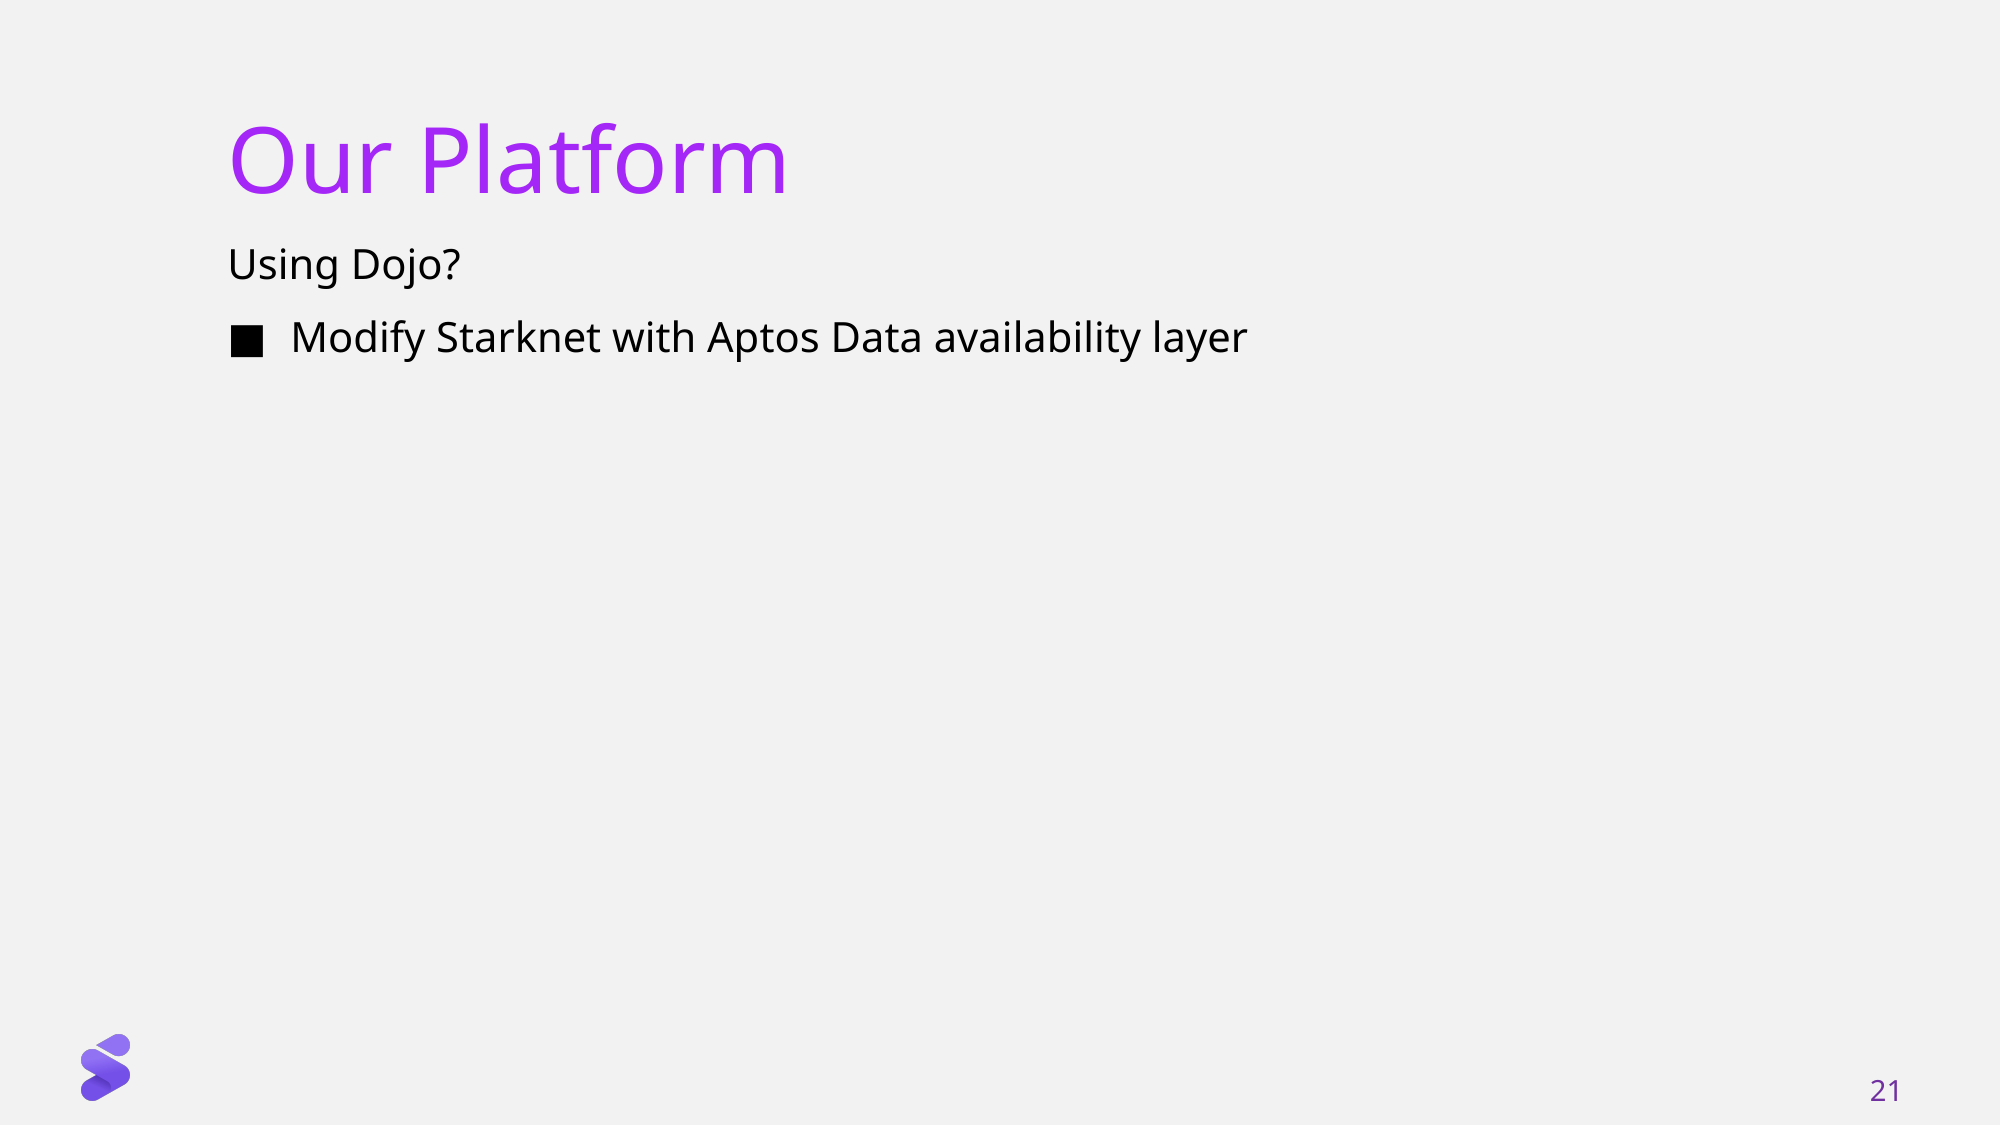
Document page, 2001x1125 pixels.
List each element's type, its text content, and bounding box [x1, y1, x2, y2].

picture [81, 1034, 130, 1101]
title Our Platform [212, 108, 1788, 234]
slide_number 21 [1656, 1058, 1919, 1125]
list Using Dojo? Modify Starknet with Aptos Data availability layer [212, 234, 1788, 700]
